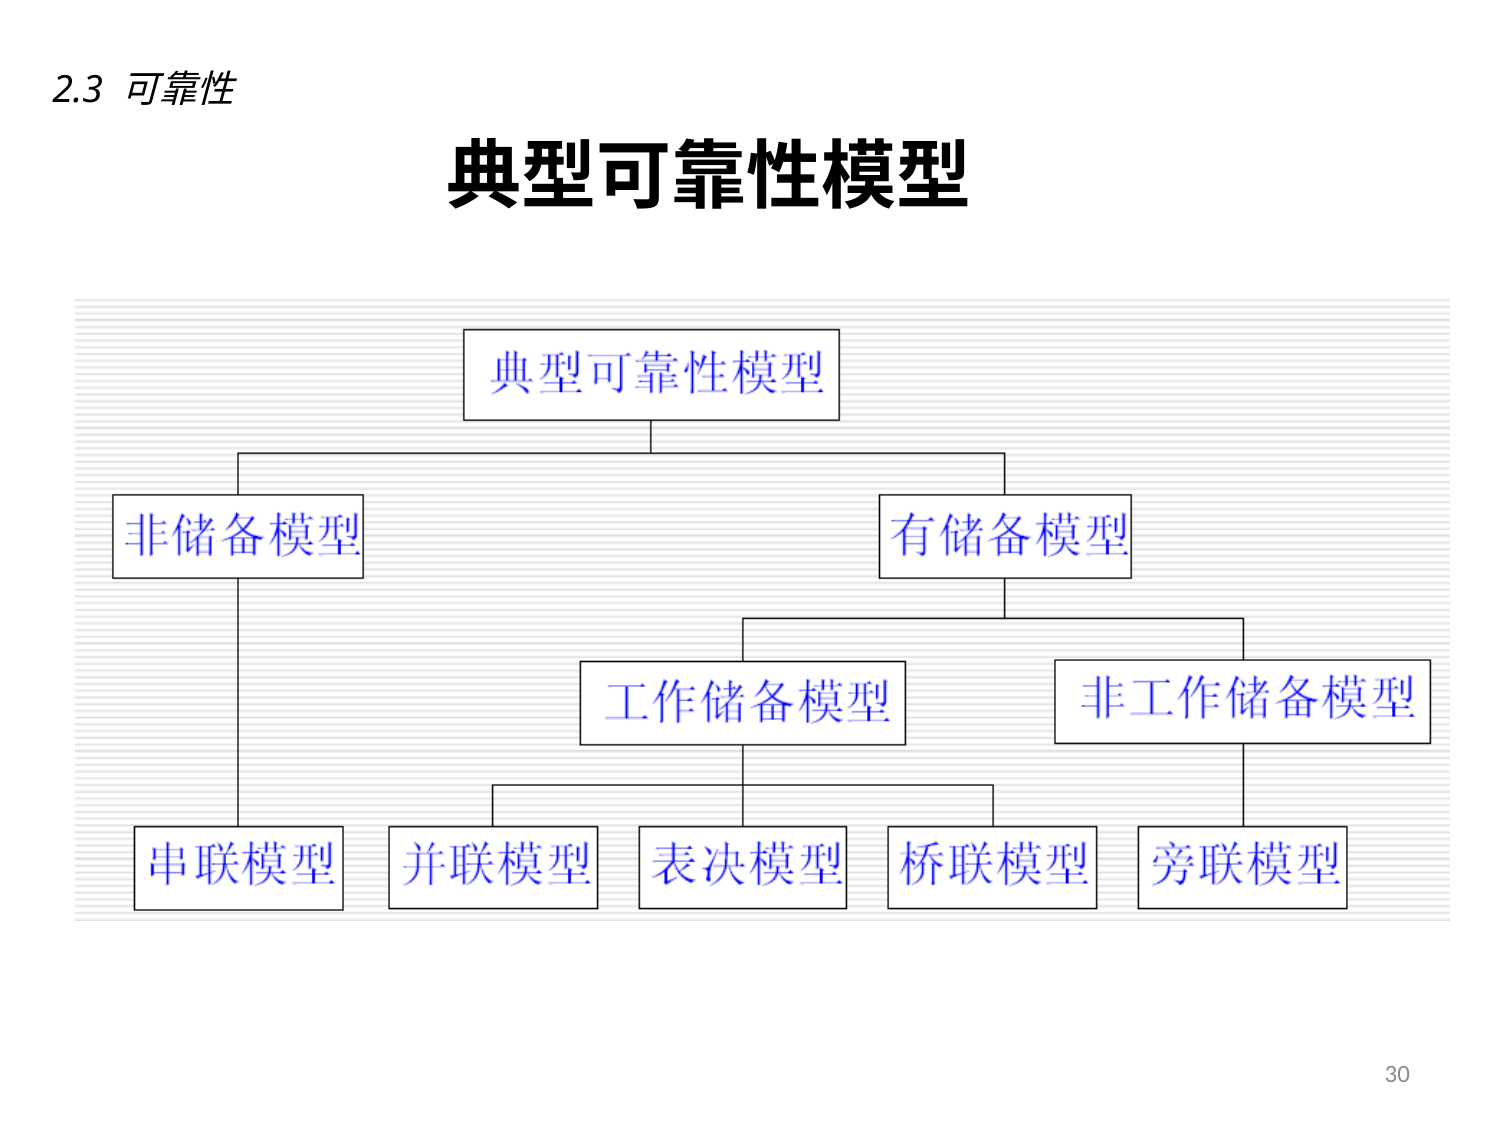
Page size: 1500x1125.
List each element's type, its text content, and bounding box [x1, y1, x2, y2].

text_box 2.3 可靠性 [37, 49, 479, 125]
slide_number 30 [1074, 1042, 1425, 1103]
picture [74, 299, 1451, 922]
text_box 典型可靠性模型 [187, 24, 1306, 225]
